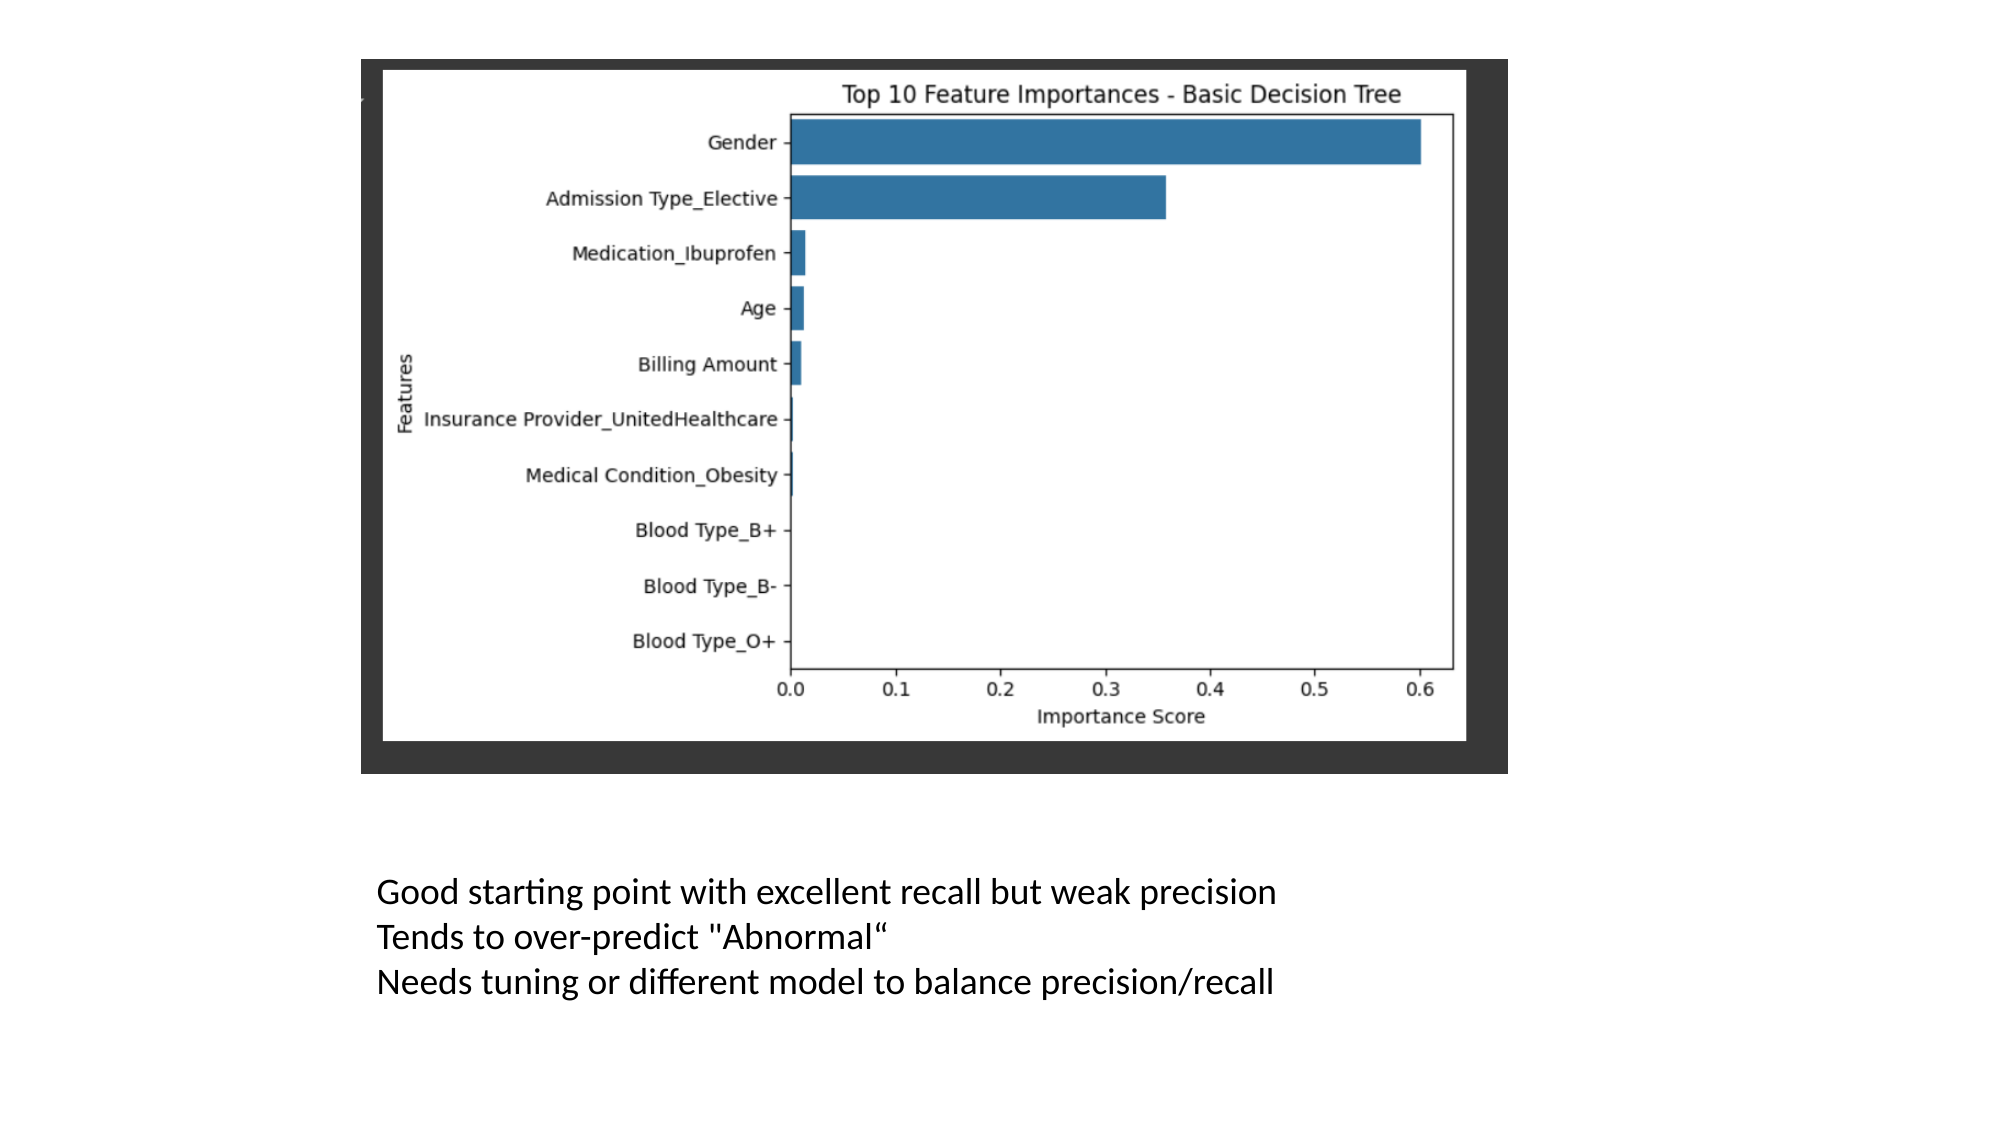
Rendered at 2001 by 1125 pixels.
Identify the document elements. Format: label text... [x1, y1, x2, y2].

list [361, 59, 1508, 774]
text_box Good starting point with excellent recall but weak precision Tends to over-predict "Abnormal“ Needs tuning or different model to balance precision/recall [361, 859, 1753, 1010]
